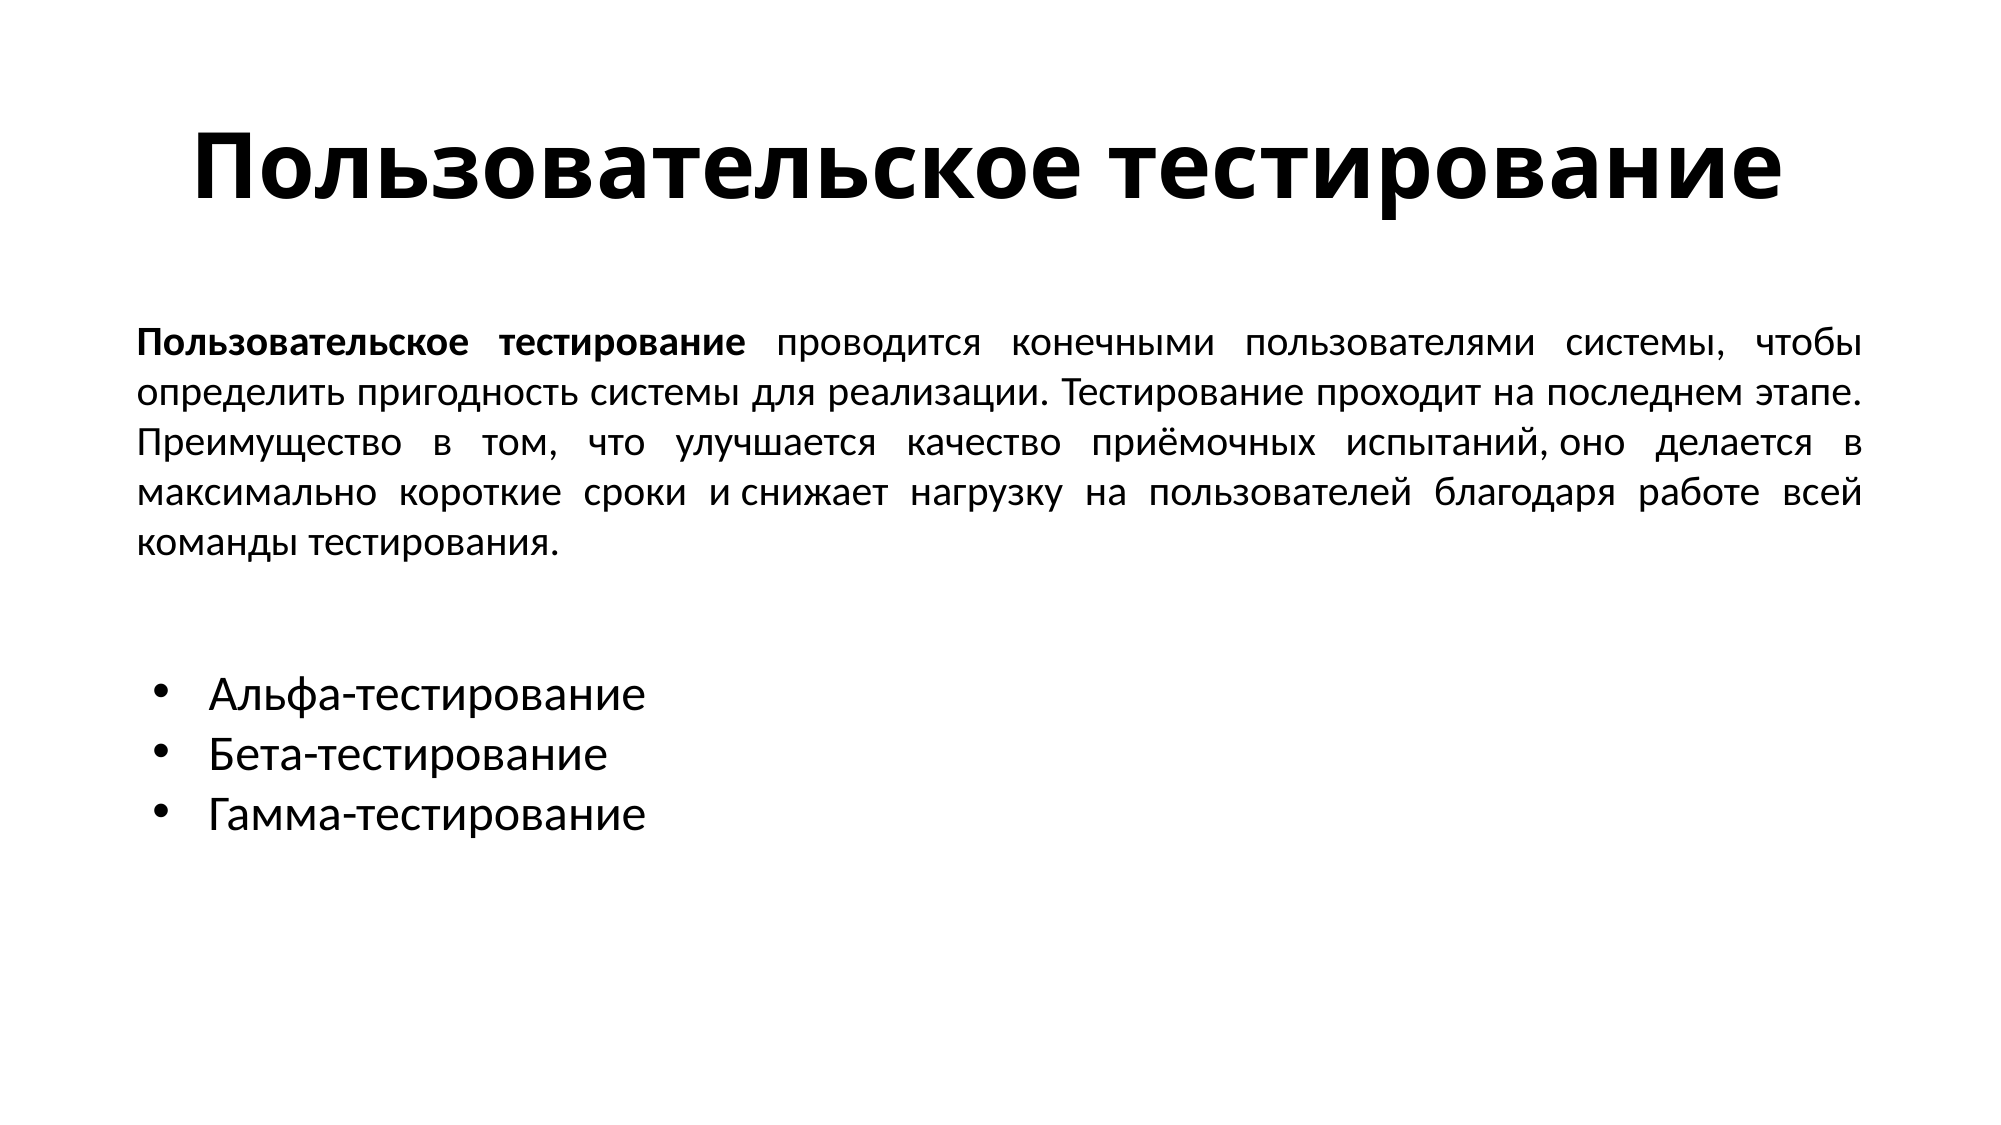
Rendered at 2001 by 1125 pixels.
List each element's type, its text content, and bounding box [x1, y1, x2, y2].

text_box Альфа-тестирование Бета-тестирование Гамма-тестирование [137, 652, 1536, 893]
title Пользовательское тестирование [137, 59, 1863, 278]
text_box Пользовательское тестирование проводится конечными пользователями системы, чтобы определить пригодность системы для реализации. Тестирование проходит на последнем этапе. Преимущество в том, что улучшается качество приёмочных испытаний, оно делается в максимально короткие сроки и снижает нагрузку на пользователей благодаря работе всей команды тестирования. [121, 306, 1879, 572]
